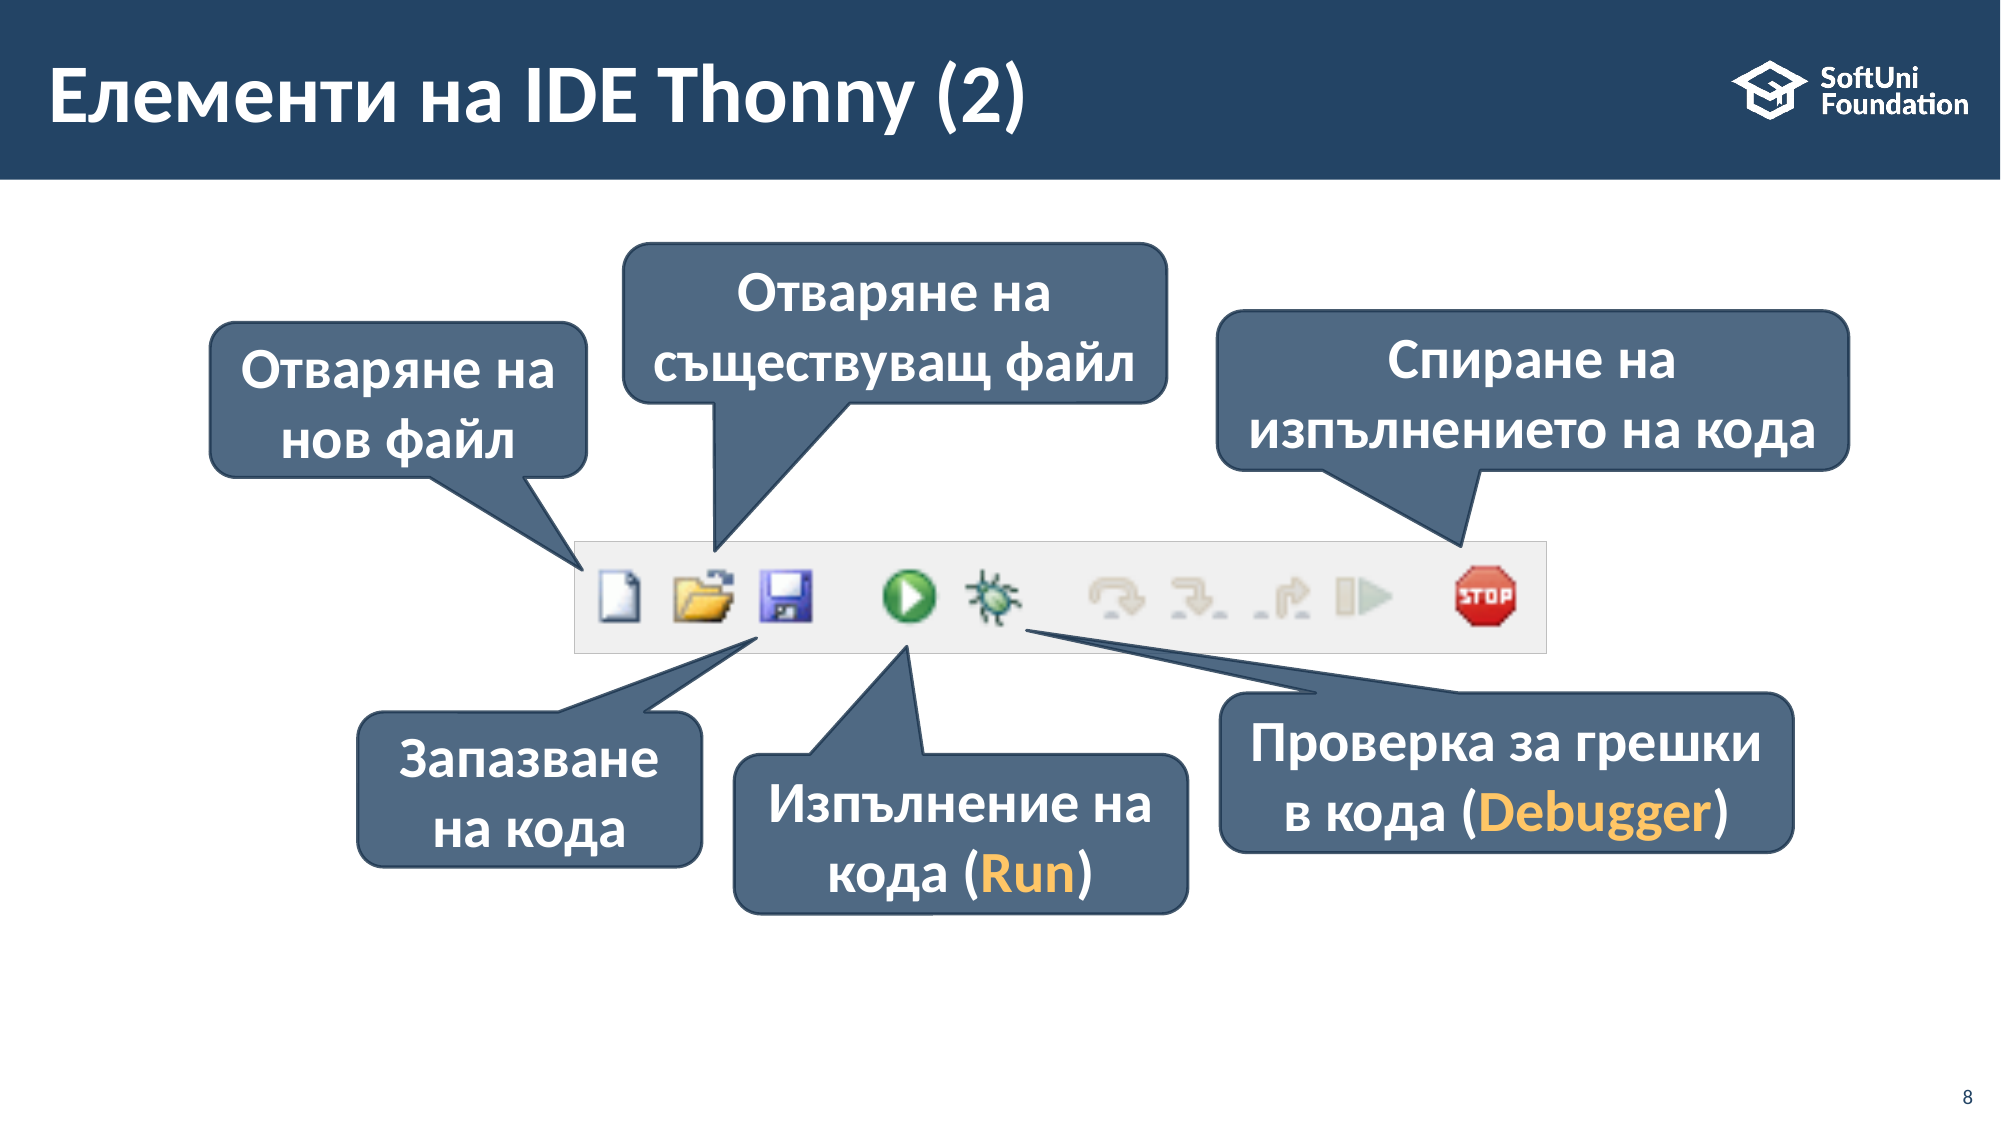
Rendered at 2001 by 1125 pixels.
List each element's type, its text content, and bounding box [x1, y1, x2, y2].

text_box Отваряне на нов файл [207, 320, 589, 565]
text_box Проверка за грешки в кода (Debugger) [1162, 662, 1796, 855]
text_box Изпълнение на кода (Run) [732, 662, 1190, 917]
title Елементи на IDE Thonny (2) [31, 16, 1716, 162]
text_box Запазване на кода [355, 662, 725, 870]
text_box Отваряне на съществуващ файл [621, 241, 1169, 539]
slide_number 8 [1927, 1067, 1989, 1117]
picture [1731, 60, 1968, 120]
text_box Спиране на изпълнението на кода [1215, 308, 1851, 539]
picture [574, 541, 1547, 654]
